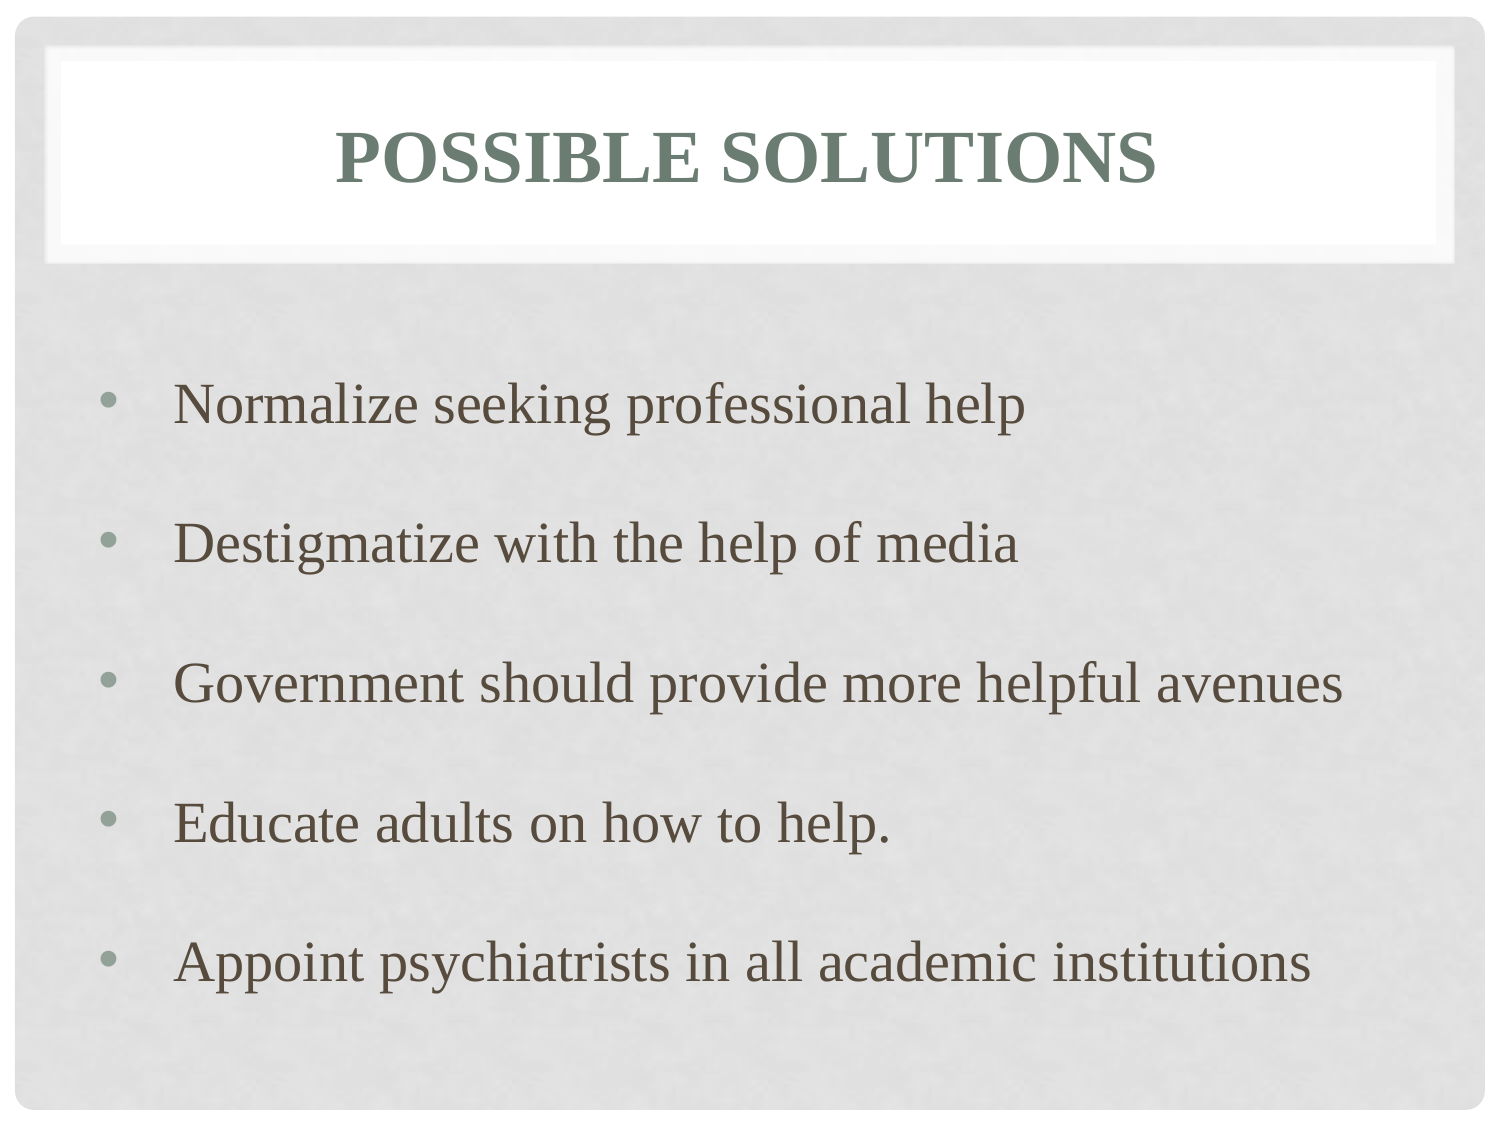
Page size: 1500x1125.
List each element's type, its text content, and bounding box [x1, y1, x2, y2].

list Normalize seeking professional help Destigmatize with the help of media Government should provide more helpful avenues Educate adults on how to help. Appoint psychiatrists in all academic institutions [75, 287, 1425, 1005]
title POSSIBLE SOLUTIONS [69, 66, 1425, 238]
